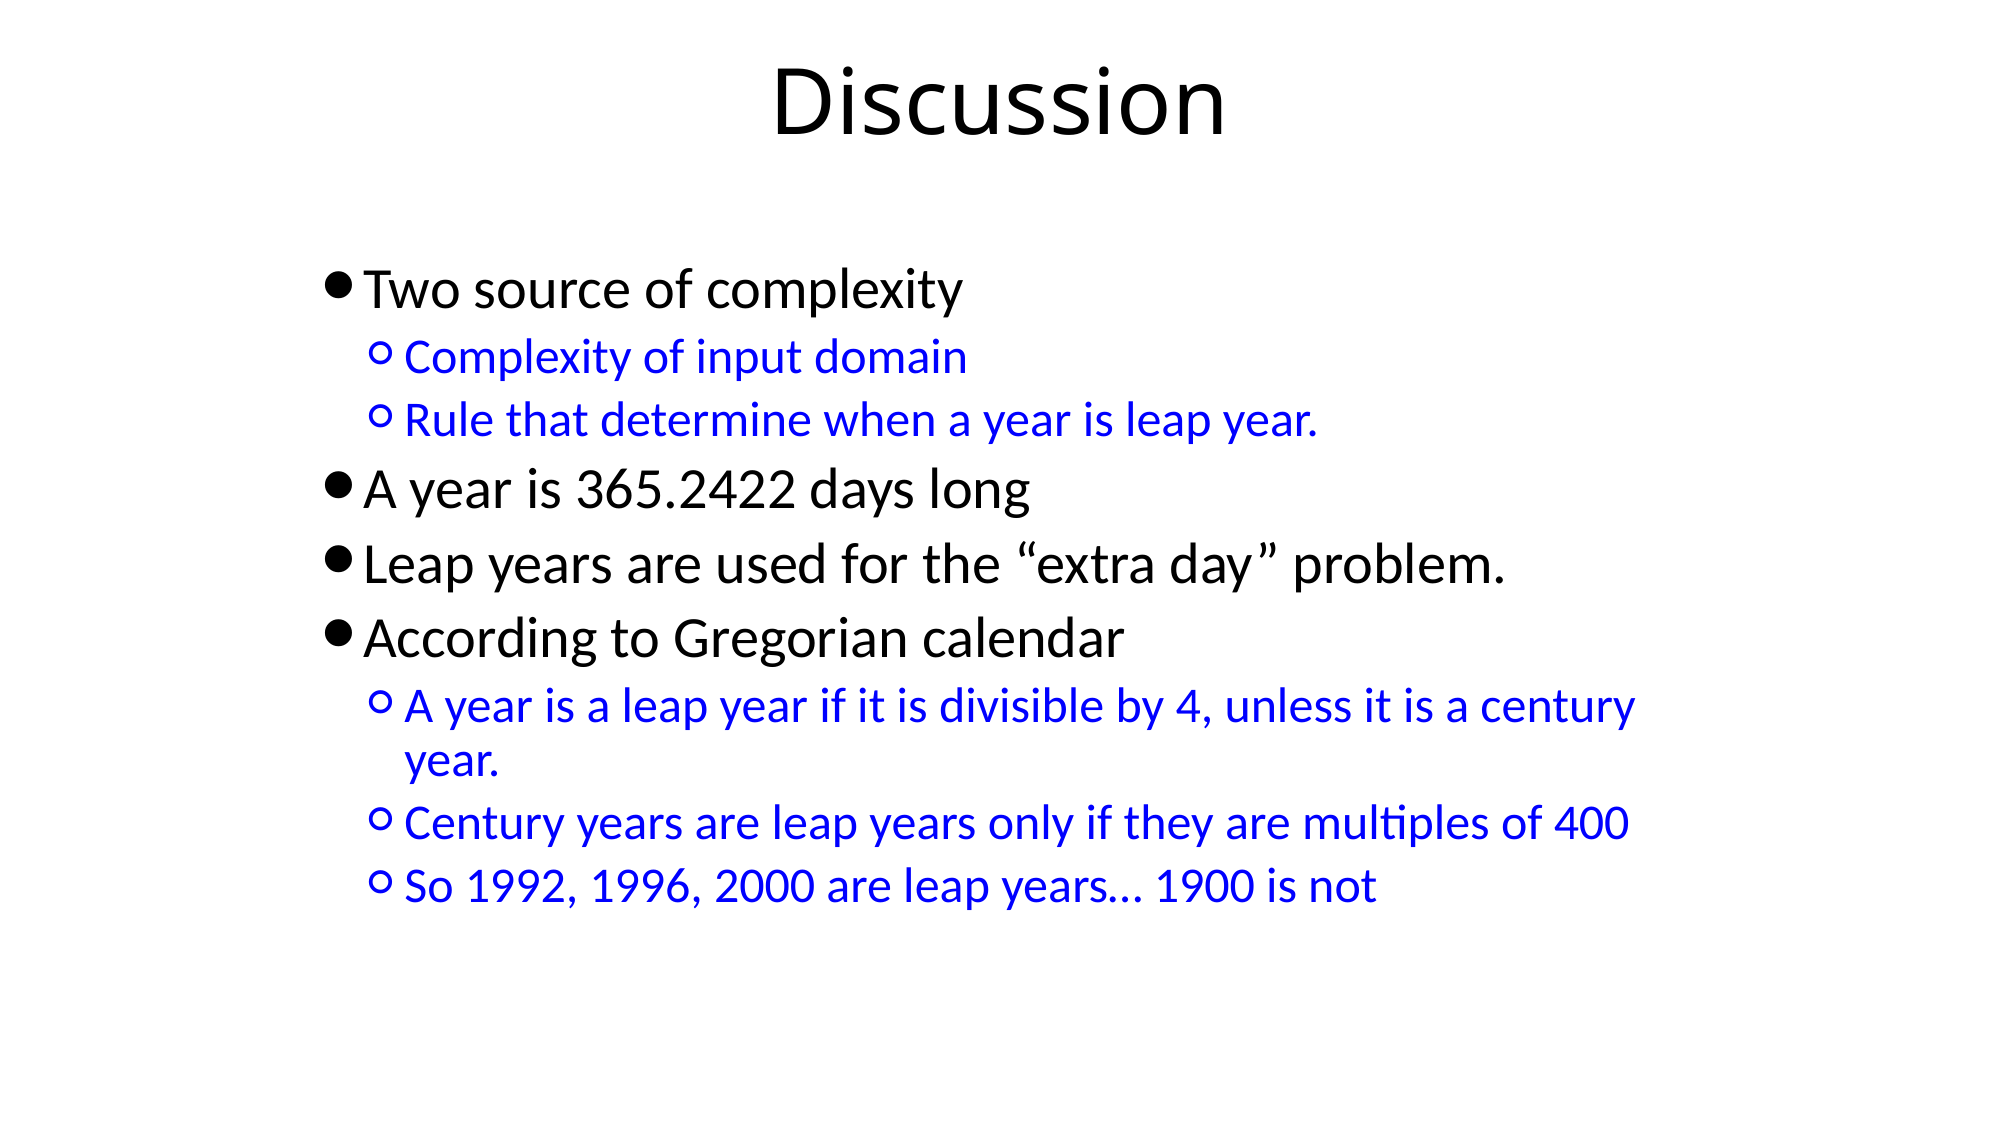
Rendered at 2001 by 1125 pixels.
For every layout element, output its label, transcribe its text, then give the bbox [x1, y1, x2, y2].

list Two source of complexity Complexity of input domain Rule that determine when a year is leap year. A year is 365.2422 days long Leap years are used for the “extra day” problem. According to Gregorian calendar A year is a leap year if it is divisible by 4, unless it is a century year. Century years are leap years only if they are multiples of 400 So 1992, 1996, 2000 are leap years… 1900 is not [299, 250, 1695, 1001]
title Discussion [299, 37, 1700, 162]
